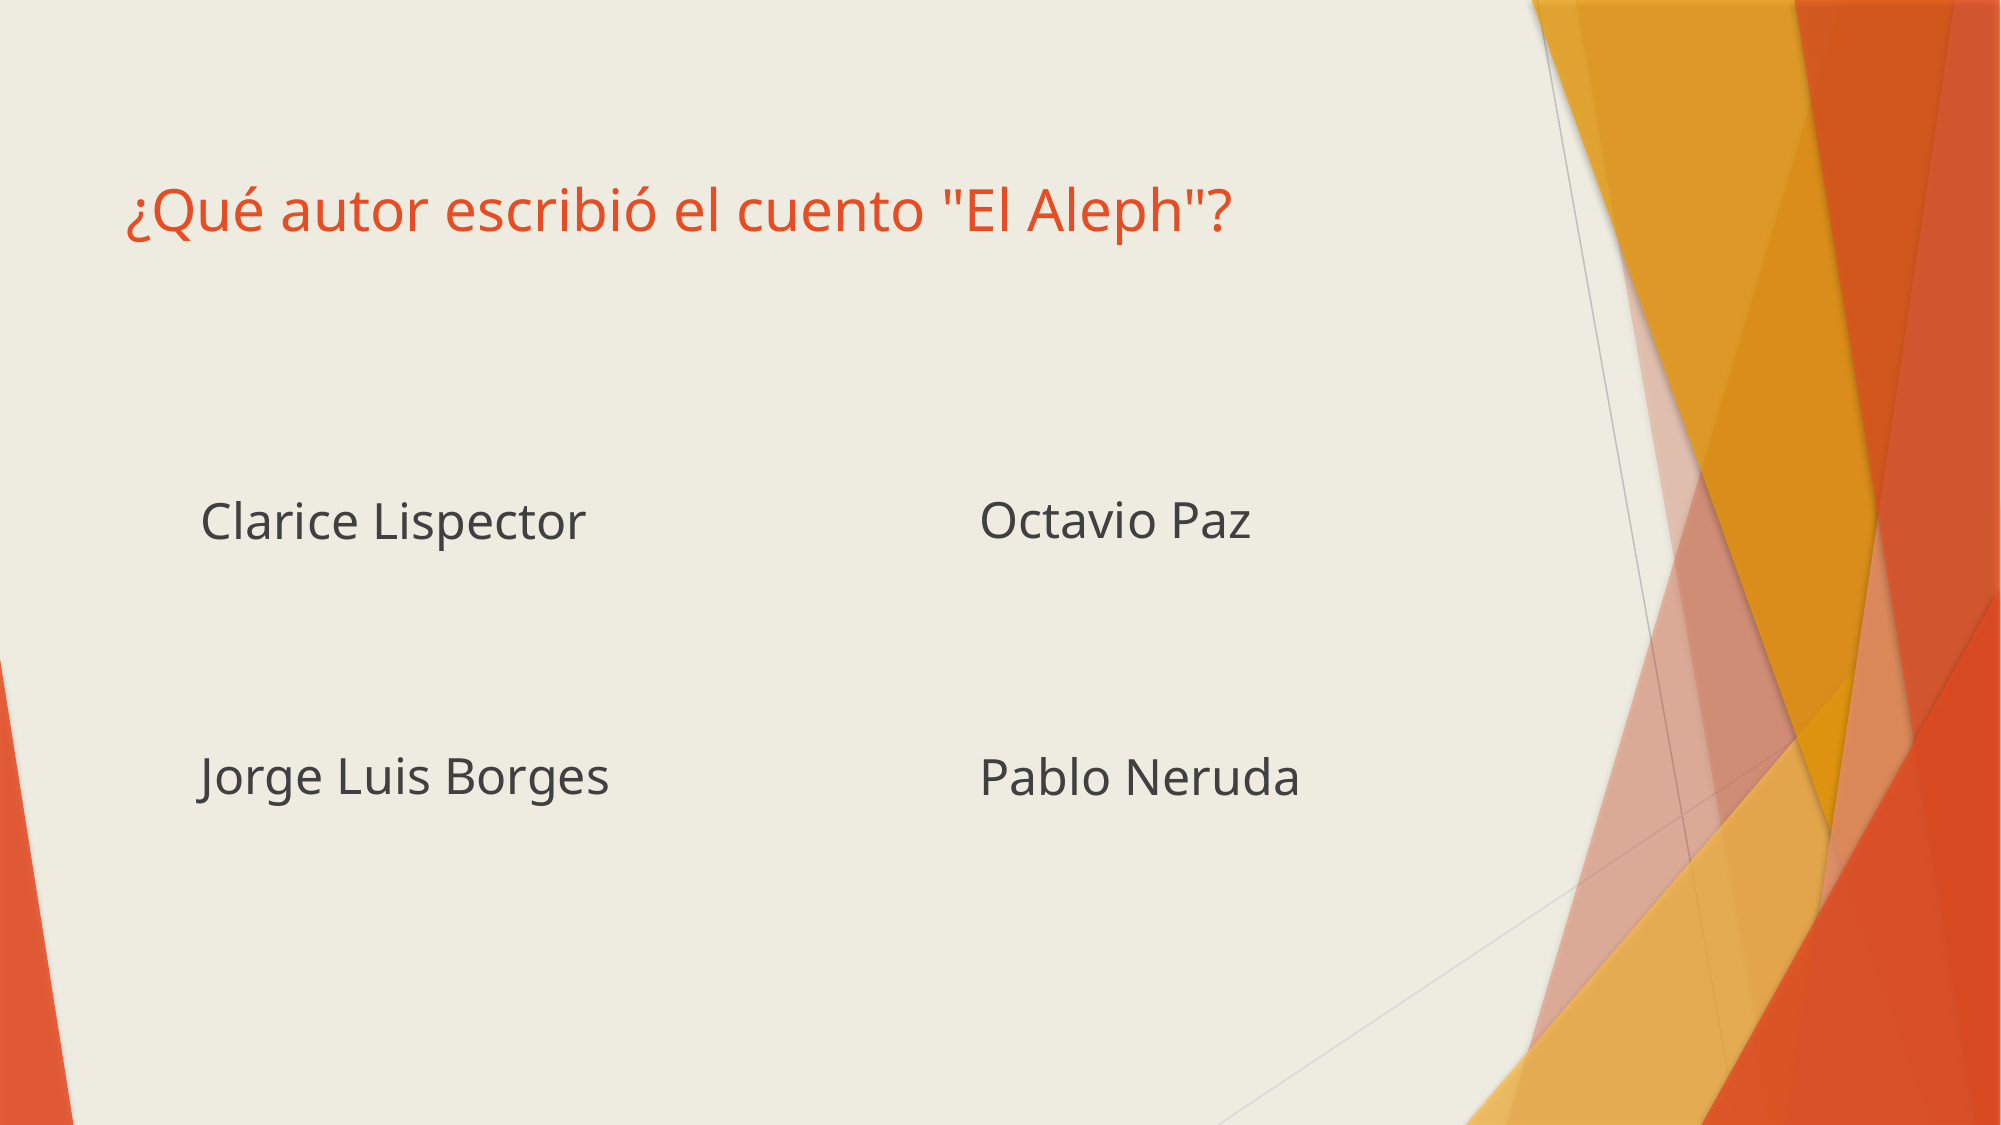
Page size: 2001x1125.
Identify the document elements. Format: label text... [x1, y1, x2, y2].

list Clarice Lispector [185, 444, 661, 595]
list Jorge Luis Borges [185, 699, 661, 850]
list Pablo Neruda [964, 700, 1439, 851]
list Octavio Paz [964, 443, 1439, 594]
title ¿Qué autor escribió el cuento "El Aleph"? [111, 99, 1522, 317]
